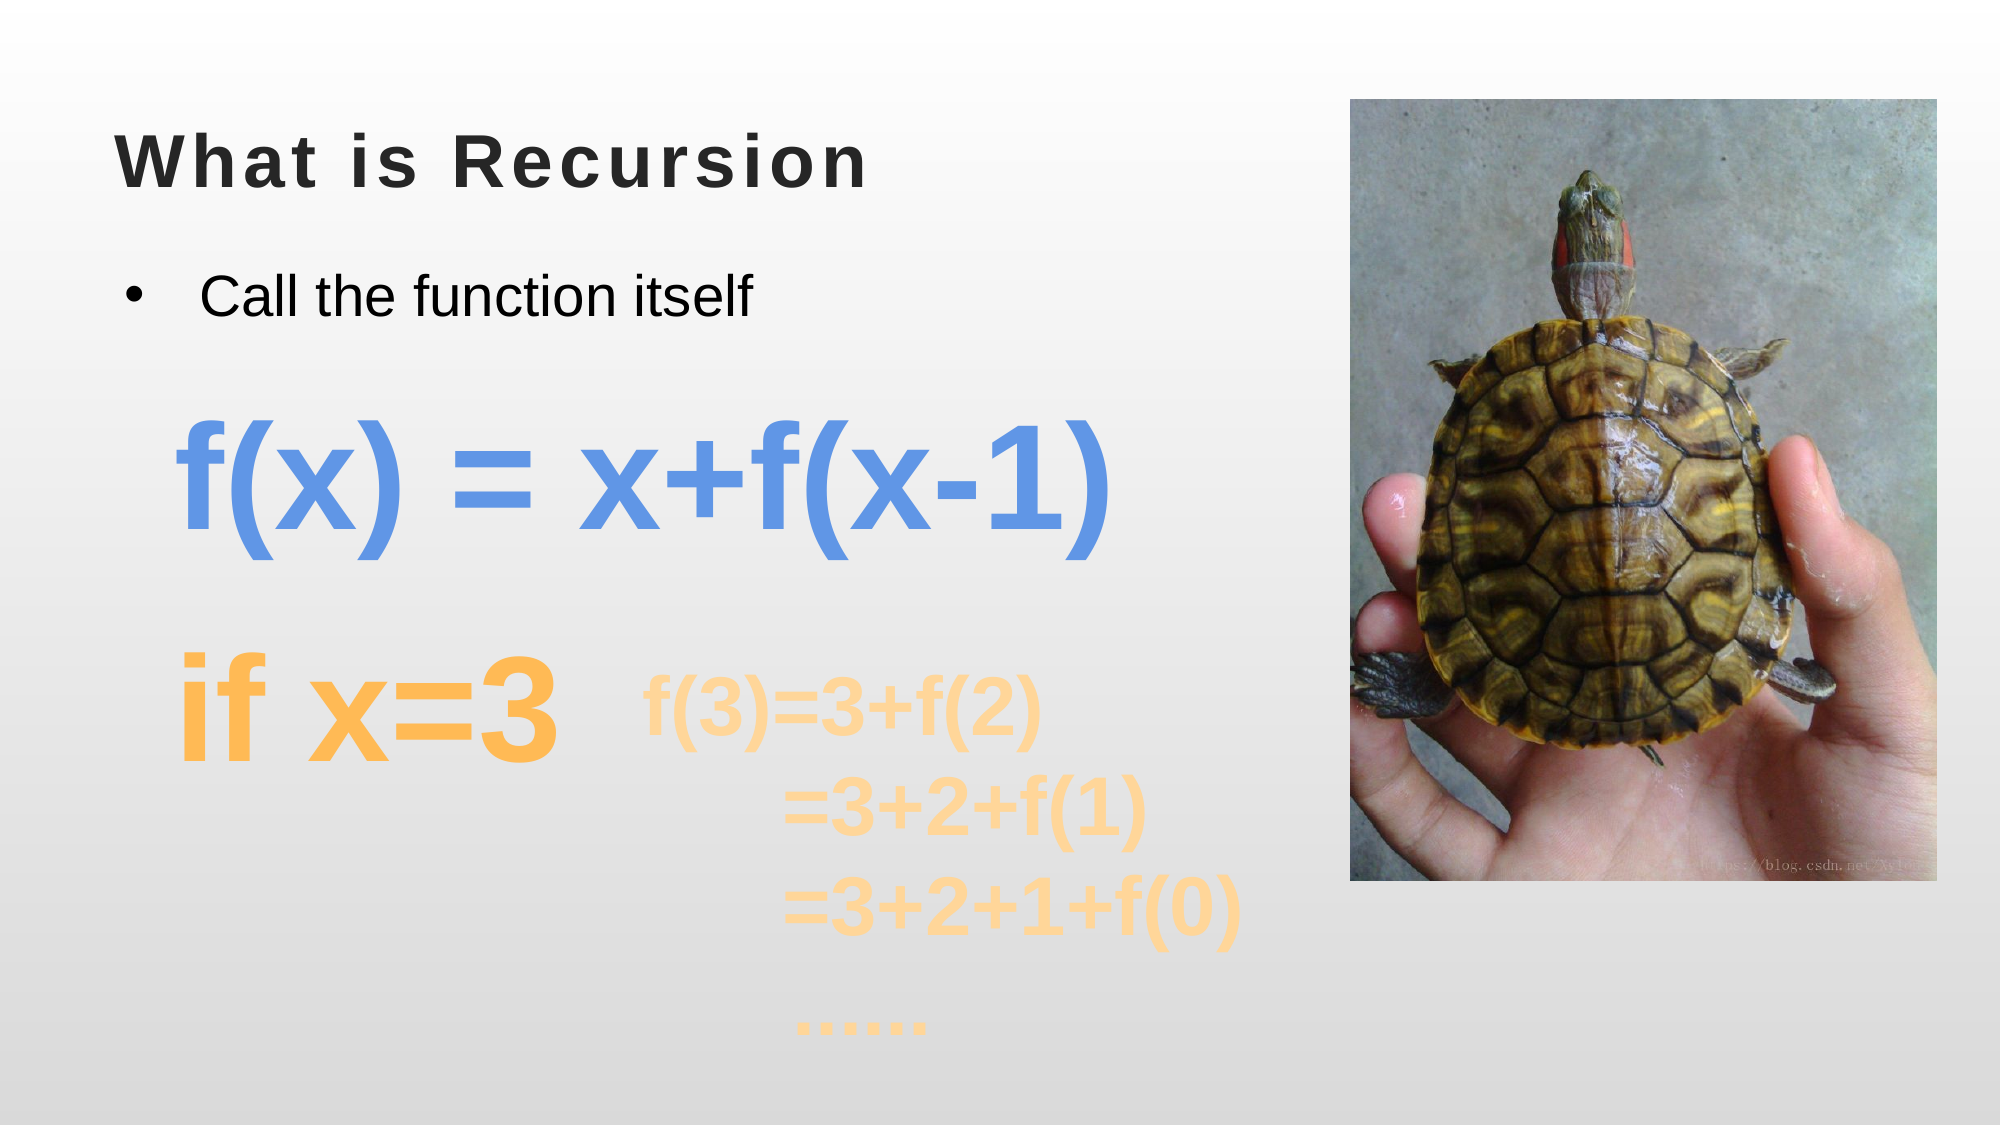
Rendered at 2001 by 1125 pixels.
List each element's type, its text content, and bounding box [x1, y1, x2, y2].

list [1350, 99, 1937, 881]
text_box f(x) = x+f(x-1) [159, 371, 1132, 567]
text_box if x=3 [159, 604, 578, 800]
text_box Call the function itself [109, 251, 1276, 406]
title What is Recursion [99, 99, 1350, 216]
text_box f(3)=3+f(2) =3+2+f(1) =3+2+1+f(0) ...... [627, 644, 1260, 1060]
